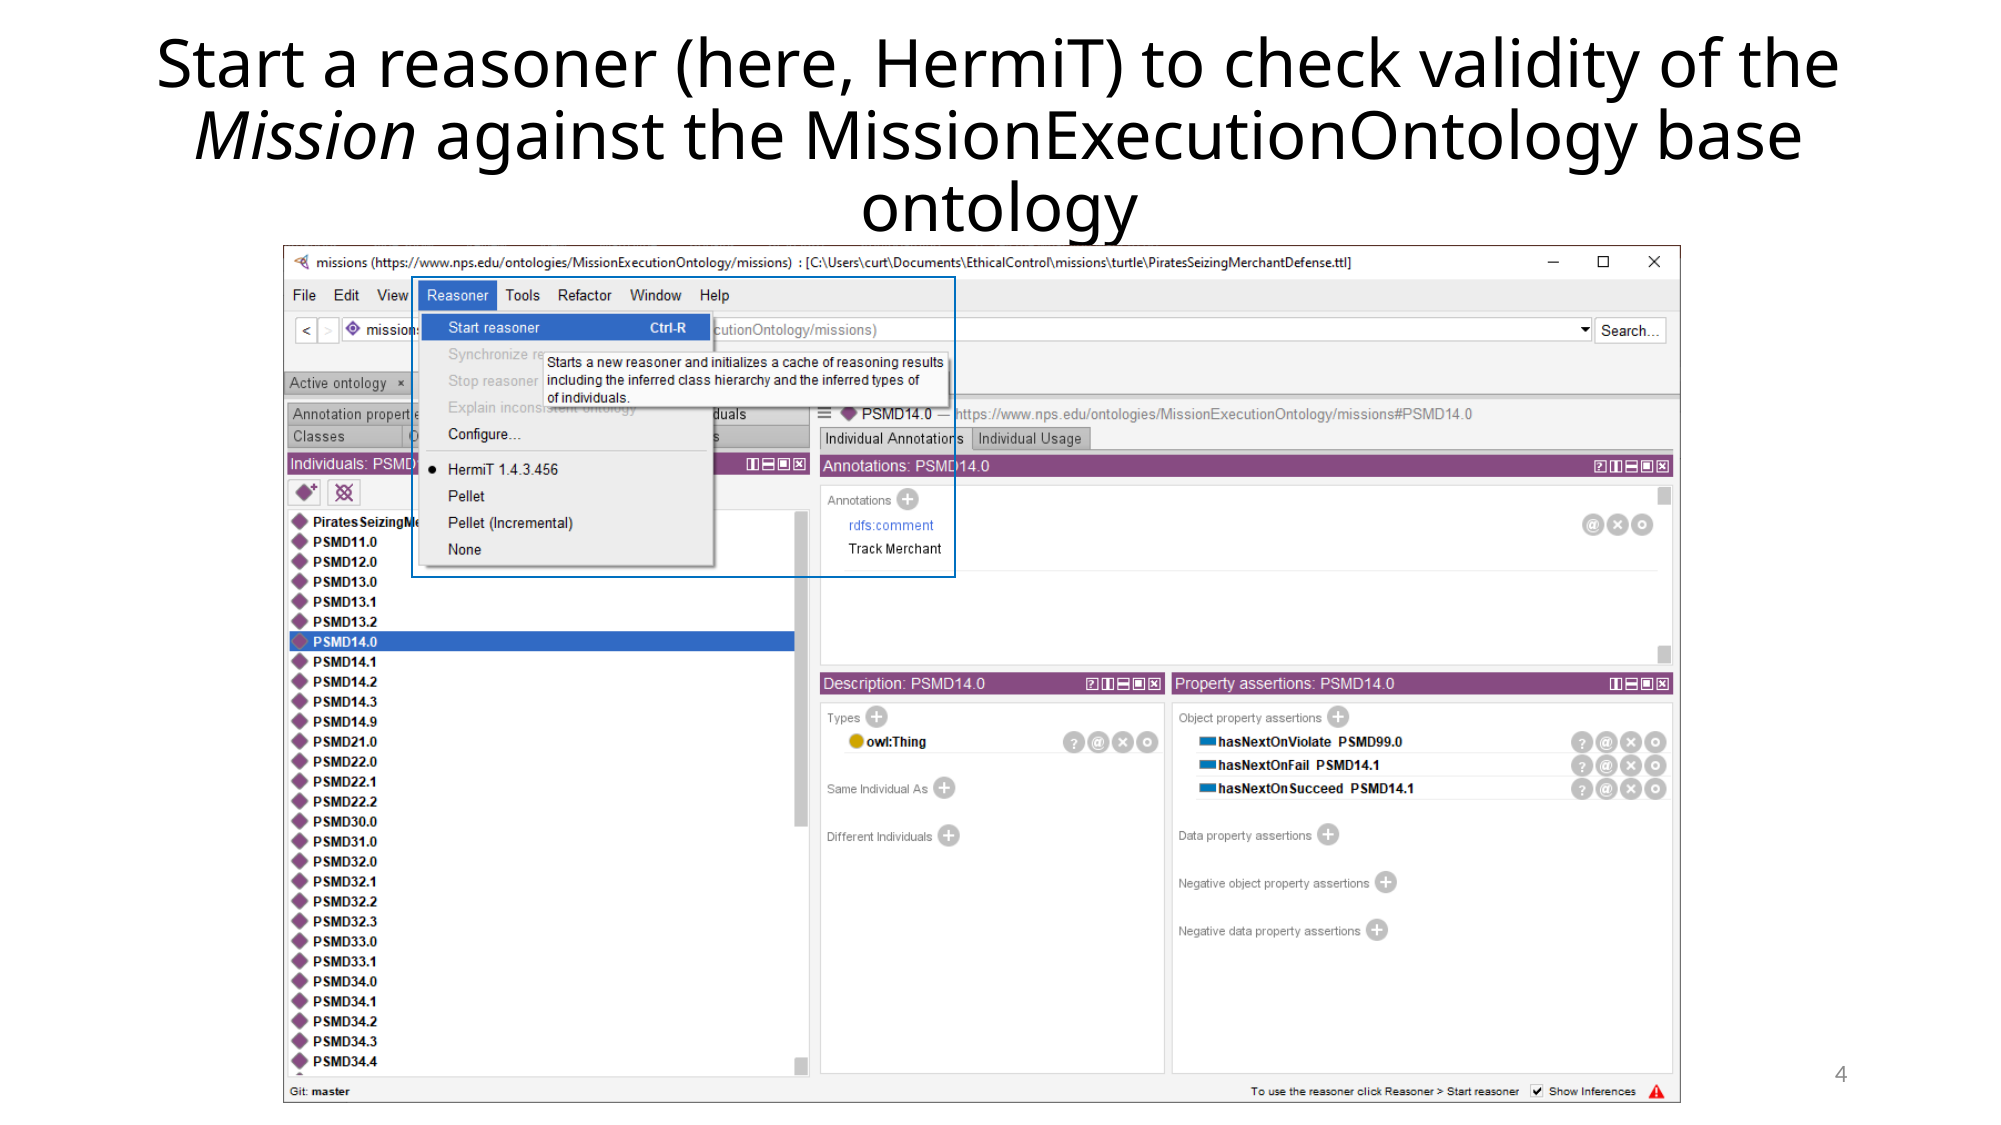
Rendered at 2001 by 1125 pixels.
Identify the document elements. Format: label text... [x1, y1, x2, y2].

title Start a reasoner (here, HermiT) to check validity of the Mission against the MissionExecutionOntology base ontology [137, 59, 1863, 216]
picture [283, 245, 1681, 1103]
slide_number 4 [1681, 1042, 1863, 1103]
